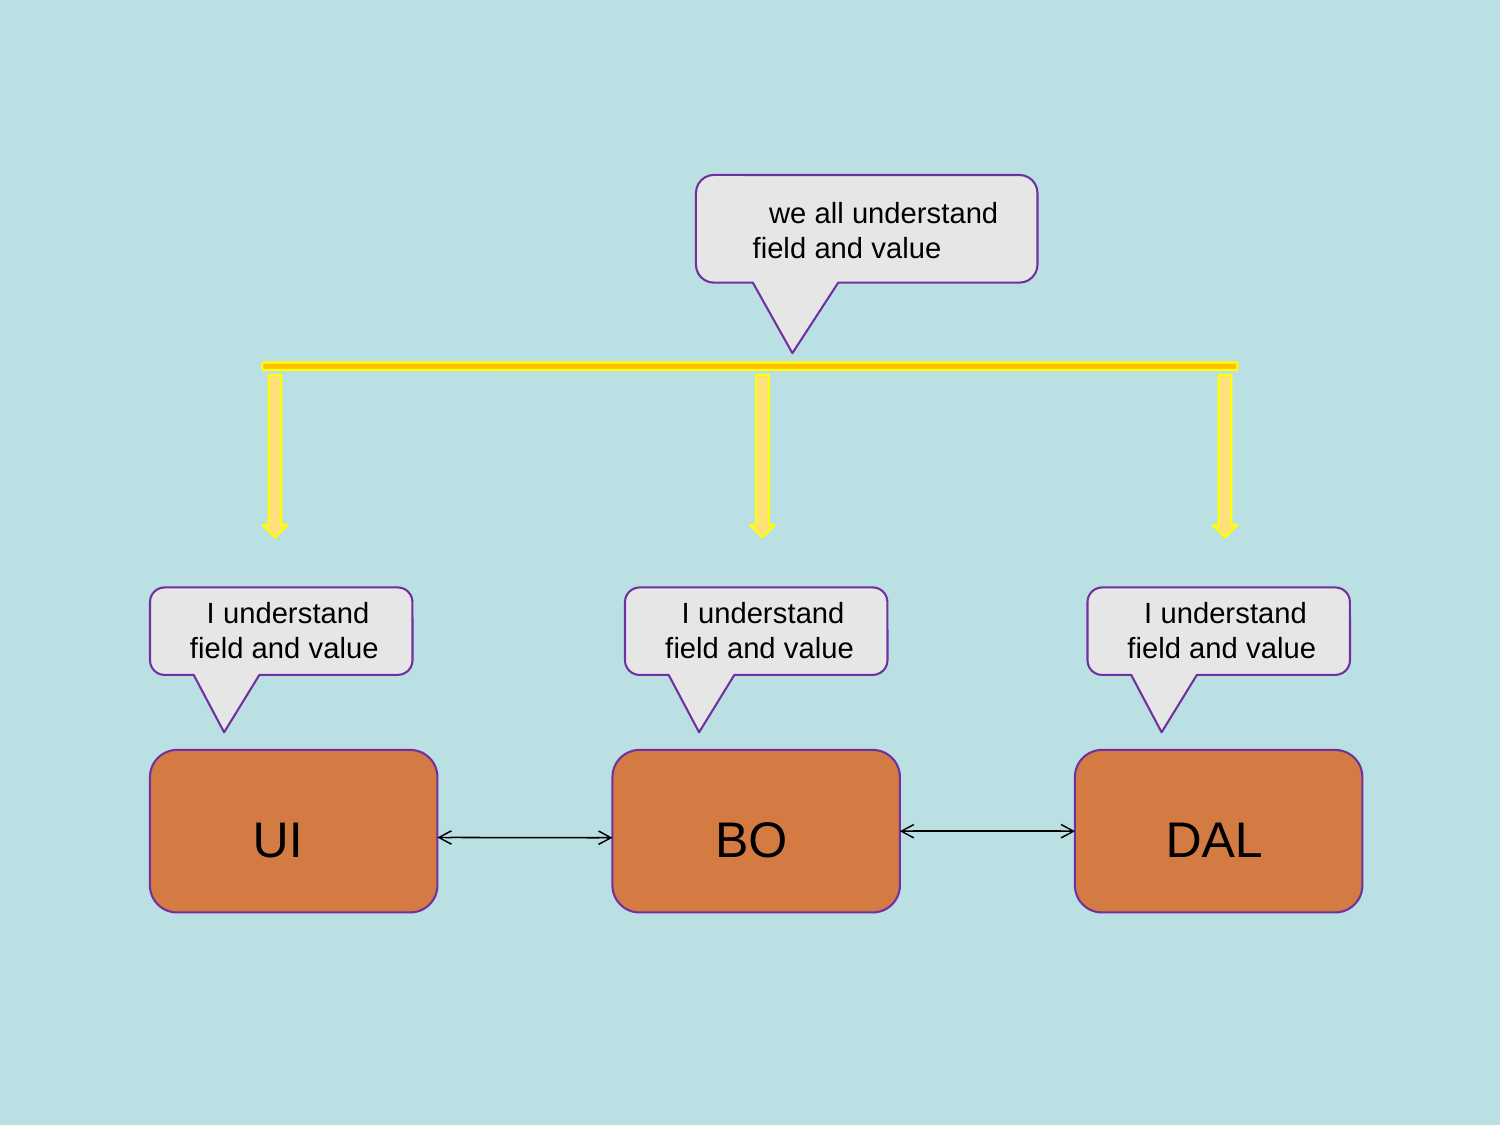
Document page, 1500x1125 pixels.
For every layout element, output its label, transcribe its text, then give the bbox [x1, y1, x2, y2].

text_box [693, 172, 1040, 356]
text_box [260, 373, 290, 540]
text_box [147, 747, 440, 915]
text_box [1085, 585, 1353, 735]
text_box [1210, 373, 1240, 540]
text_box [622, 585, 890, 735]
text_box BO [700, 799, 803, 875]
text_box I understand field and value [650, 587, 870, 673]
text_box I understand field and value [1112, 587, 1332, 673]
text_box we all understand field and value [737, 187, 1022, 273]
text_box [1072, 747, 1365, 915]
text_box [748, 373, 777, 540]
text_box [610, 747, 903, 915]
text_box [147, 585, 415, 735]
text_box I understand field and value [175, 587, 395, 673]
text_box UI [237, 799, 318, 875]
text_box [260, 360, 1240, 373]
text_box DAL [1150, 799, 1278, 875]
